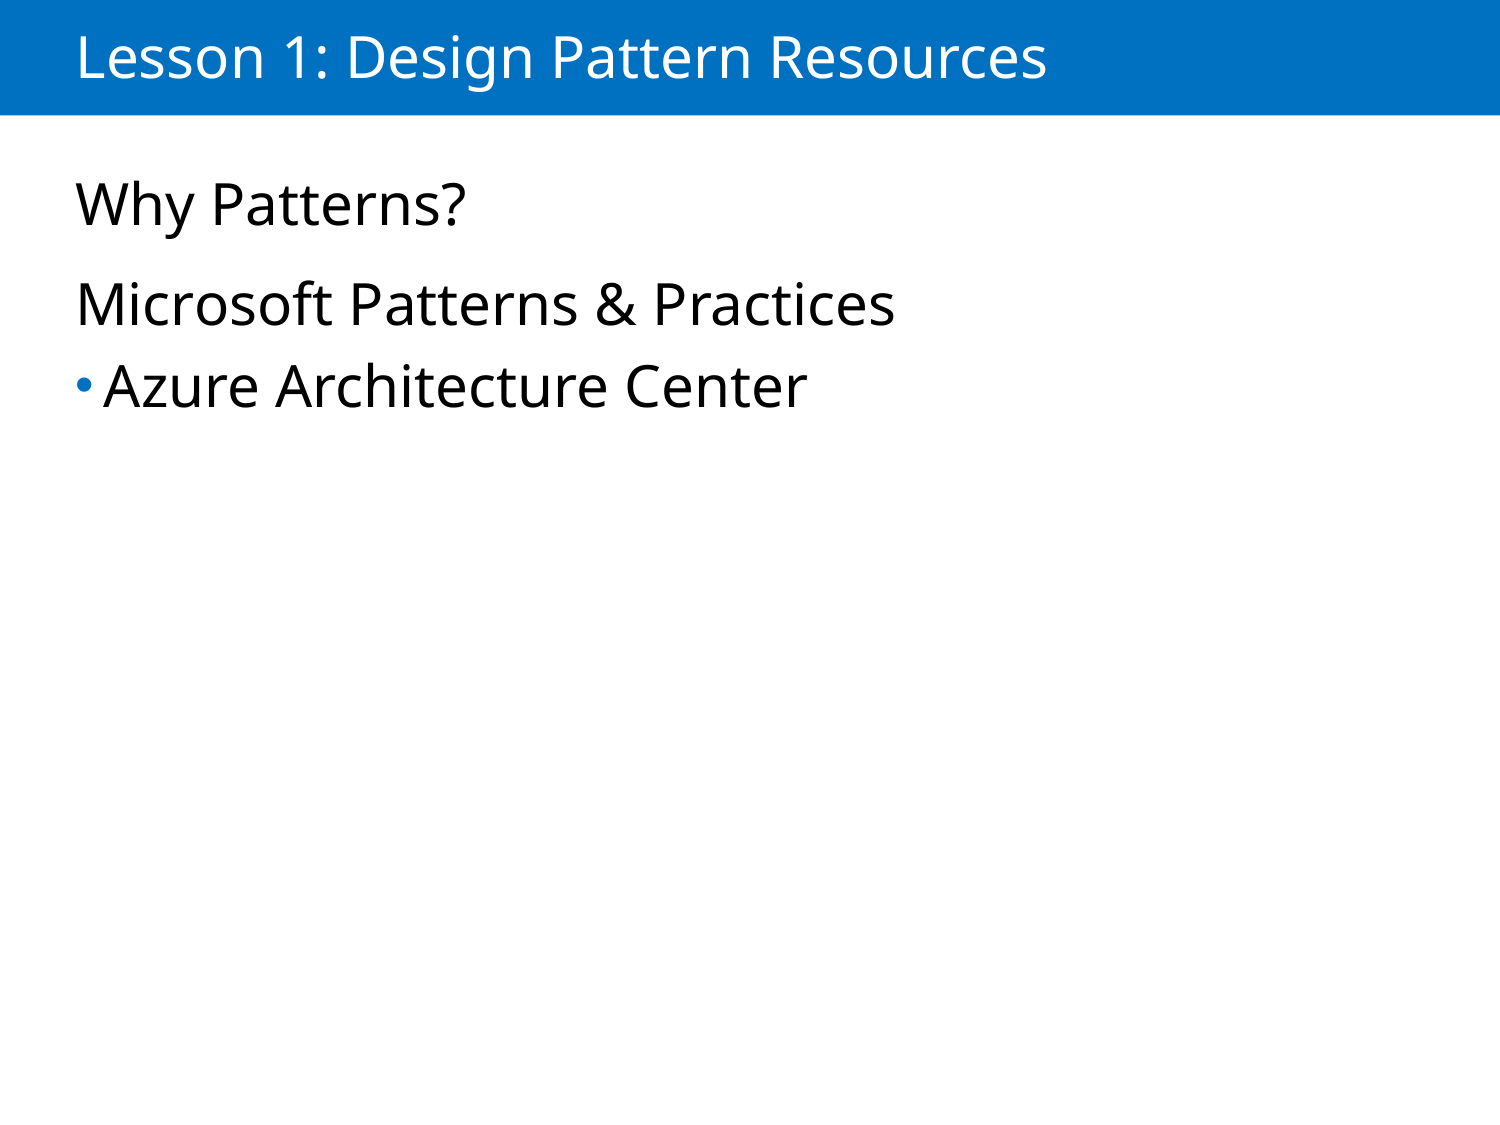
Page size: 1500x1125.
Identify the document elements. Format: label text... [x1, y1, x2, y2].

list Why Patterns? Microsoft Patterns & Practices Azure Architecture Center [74, 167, 1408, 1013]
title Lesson 1: Design Pattern Resources [75, 0, 1351, 122]
